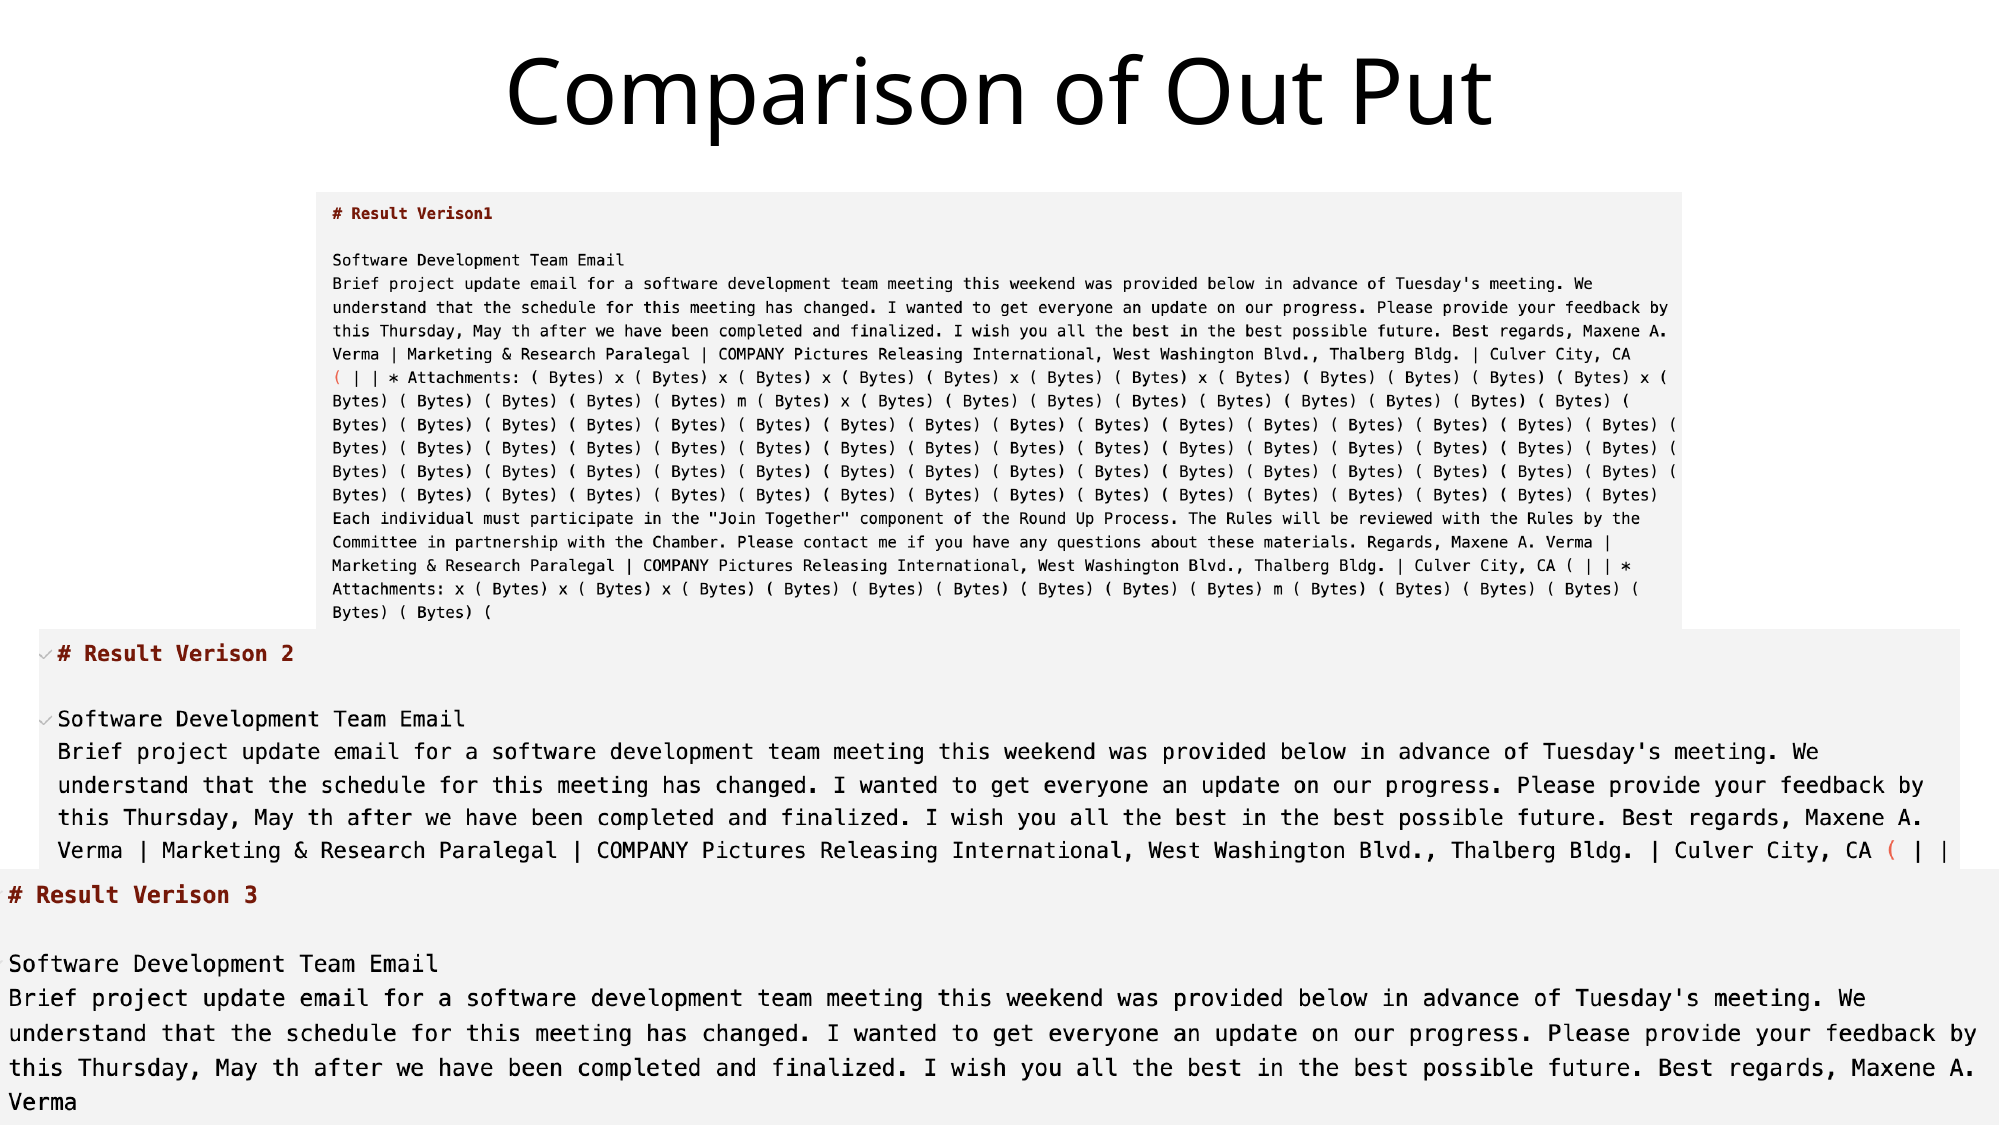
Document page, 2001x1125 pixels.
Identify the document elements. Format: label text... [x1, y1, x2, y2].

picture [0, 868, 2000, 1125]
picture [316, 192, 1683, 631]
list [38, 629, 1960, 868]
title Comparison of Out Put [136, 31, 1862, 158]
